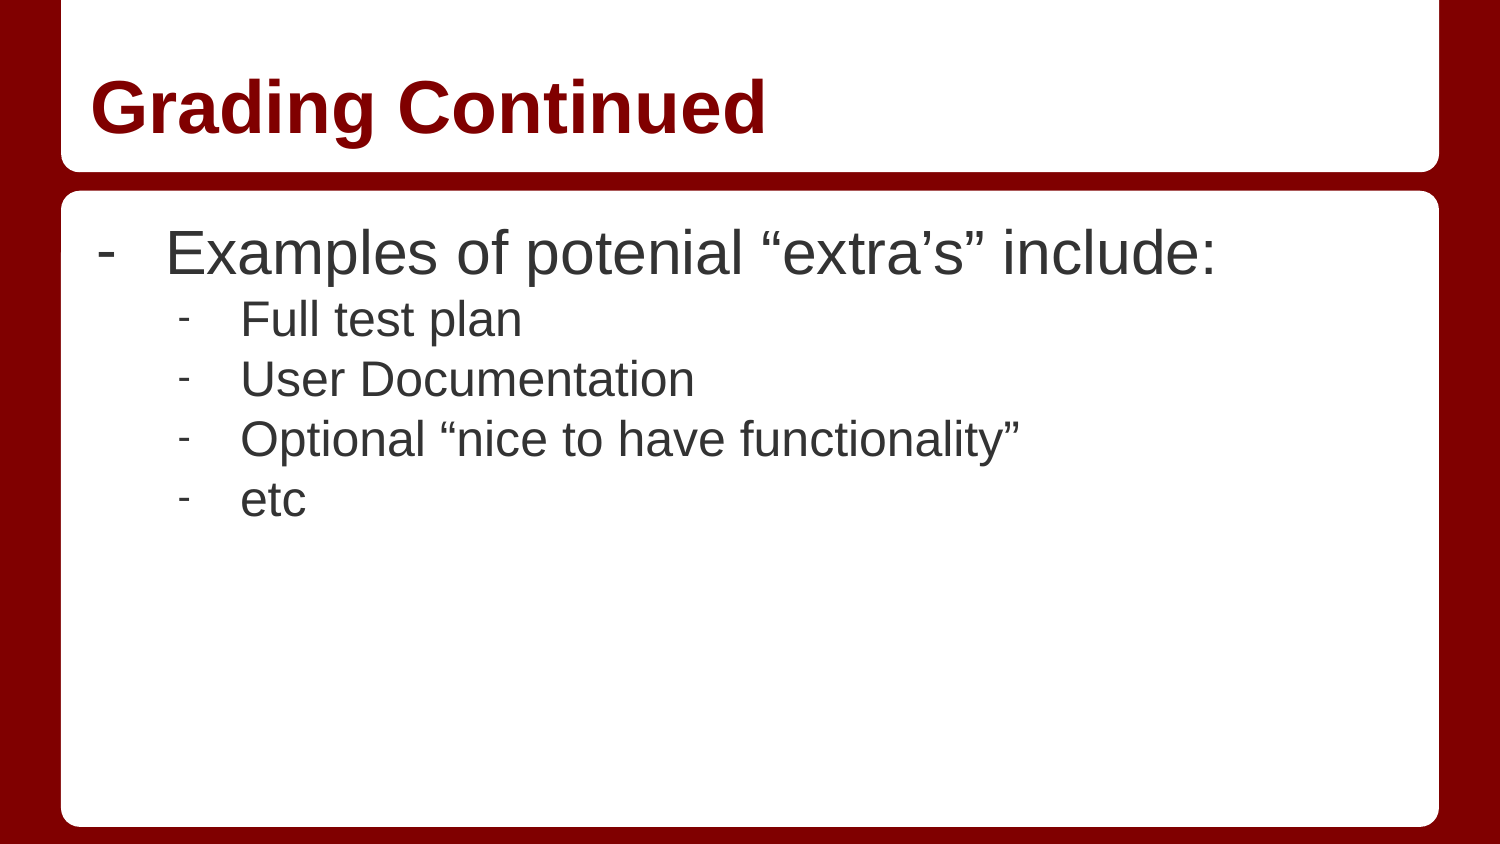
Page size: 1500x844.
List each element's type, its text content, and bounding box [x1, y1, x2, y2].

list Examples of potenial “extra’s” include: Full test plan User Documentation Optional “nice to have functionality” etc [75, 196, 1425, 808]
title Grading Continued [75, 22, 1425, 164]
